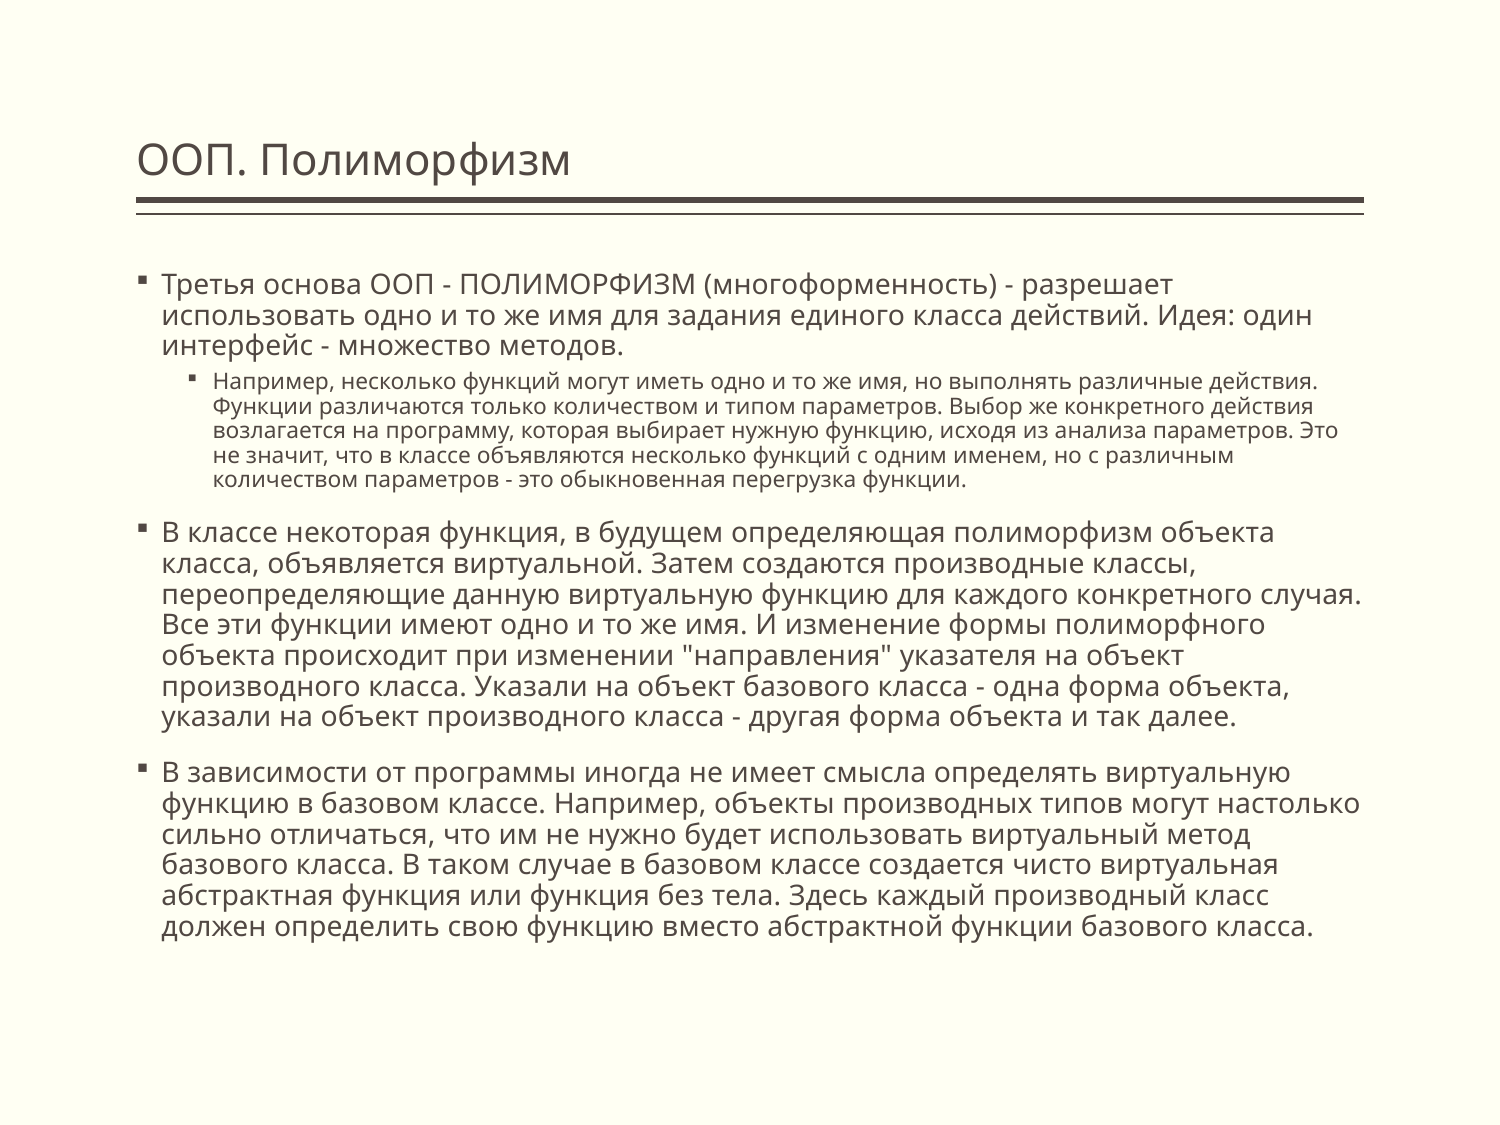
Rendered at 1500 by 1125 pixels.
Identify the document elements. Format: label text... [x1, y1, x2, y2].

list Третья основа ООП - ПОЛИМОРФИЗМ (многоформенность) - разрешает использовать одно и то же имя для задания единого класса действий. Идея: один интерфейс - множество методов. Например, несколько функций могут иметь одно и то же имя, но выполнять различные действия. Функции различаются только количеством и типом параметров. Выбор же конкретного действия возлагается на программу, которая выбирает нужную функцию, исходя из анализа параметров. Это не значит, что в классе объявляются несколько функций с одним именем, но с различным количеством параметров - это обыкновенная перегрузка функции. В классе некоторая функция, в будущем определяющая полиморфизм объекта класса, объявляется виртуальной. Затем создаются производные классы, переопределяющие данную виртуальную функцию для каждого конкретного случая. Все эти функции имеют одно и то же имя. И изменение формы полиморфного объекта происходит при изменении "направления" указателя на объект производного класса. Указали на объект базового класса - одна форма объекта, указали на объект производного класса - другая форма объекта и так далее. В зависимости от программы иногда не имеет смысла определять виртуальную функцию в базовом классе. Например, объекты производных типов могут настолько сильно отличаться, что им не нужно будет использовать виртуальный метод базового класса. В таком случае в базовом классе создается чисто виртуальная абстрактная функция или функция без тела. Здесь каждый производный класс должен определить свою функцию вместо абстрактной функции базового класса. [135, 262, 1364, 1013]
title ООП. Полиморфизм [135, 12, 1364, 193]
